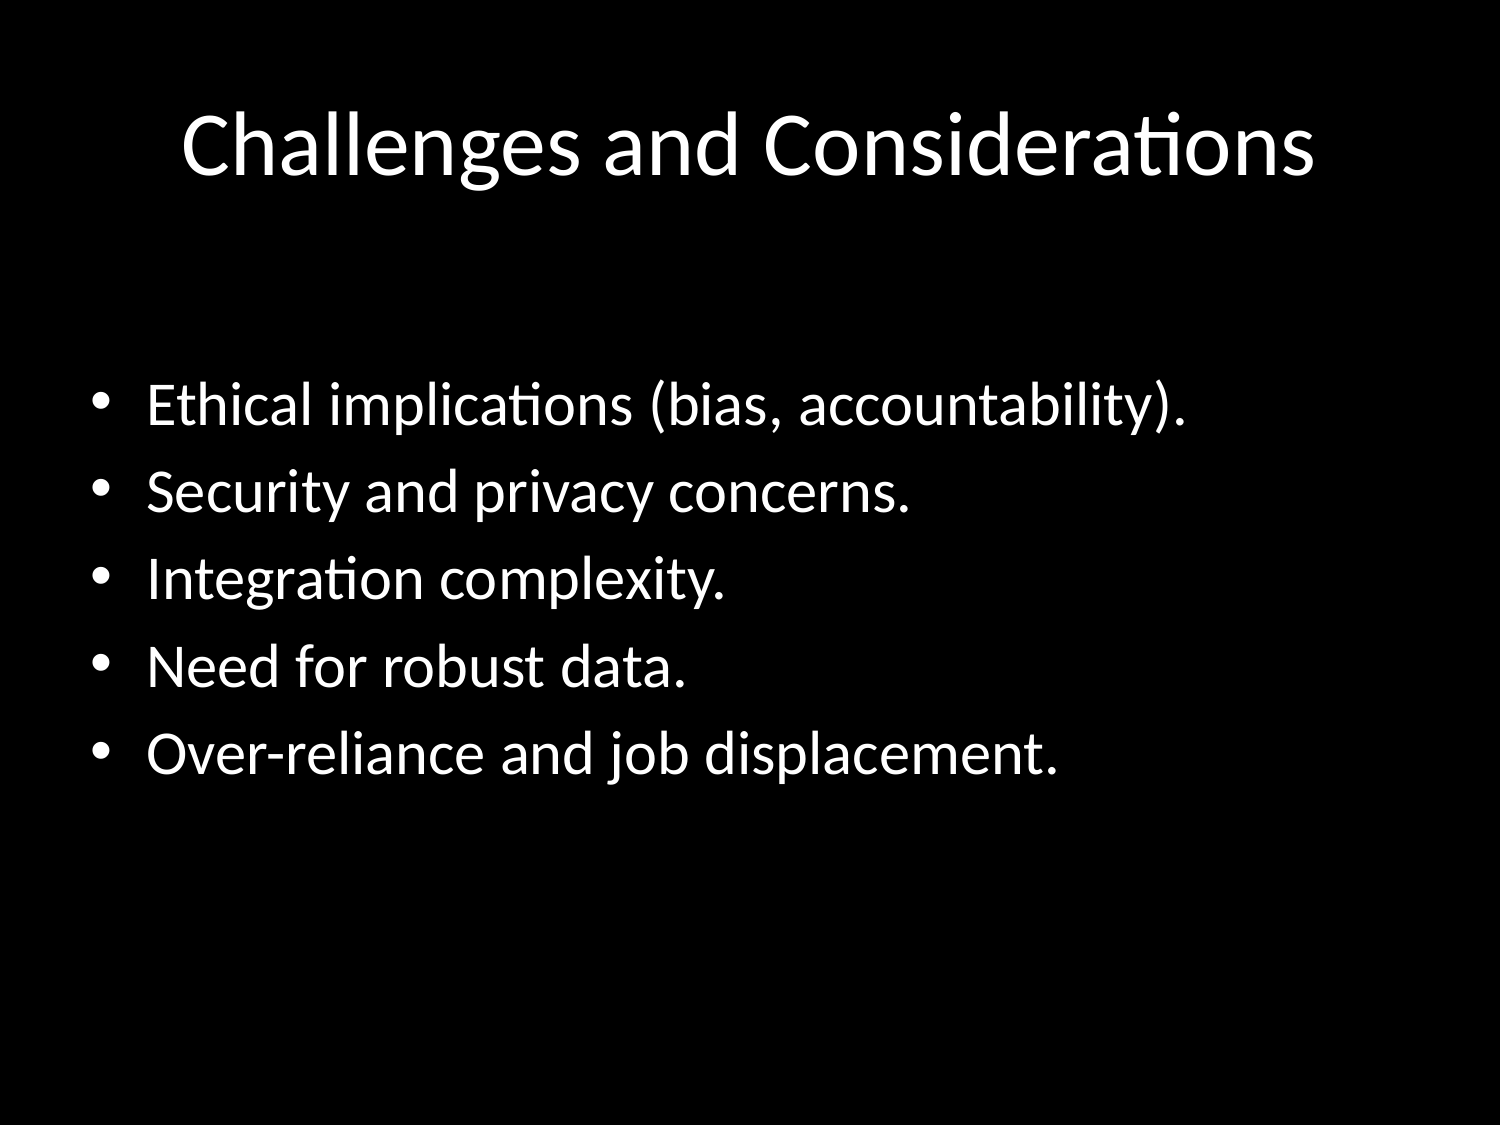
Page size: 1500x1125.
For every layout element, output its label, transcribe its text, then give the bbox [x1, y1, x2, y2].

title Challenges and Considerations [75, 45, 1425, 233]
list Ethical implications (bias, accountability). Security and privacy concerns. Integration complexity. Need for robust data. Over-reliance and job displacement. [75, 262, 1425, 1005]
